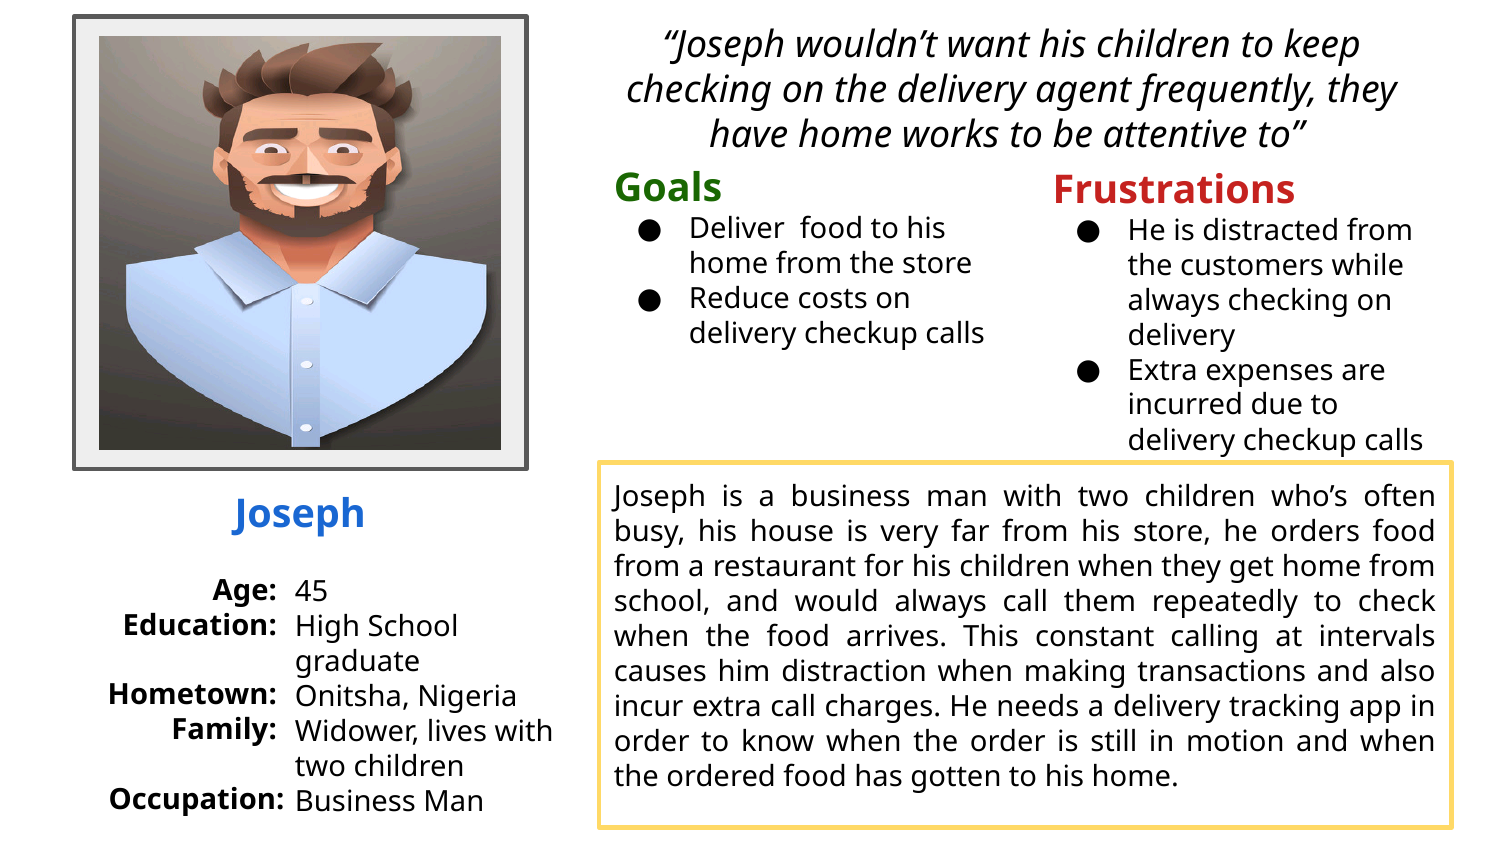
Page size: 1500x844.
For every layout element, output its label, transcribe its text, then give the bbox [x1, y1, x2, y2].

text_box Joseph [73, 472, 527, 550]
text_box Age: Education: Hometown: Family: Occupation: [53, 555, 300, 828]
text_box Joseph is a business man with two children who’s often busy, his house is very far from his store, he orders food from a restaurant for his children when they get home from school, and would always call them repeatedly to check when the food arrives. This constant calling at intervals causes him distraction when making transactions and also incur extra call charges. He needs a delivery tracking app in order to know when the order is still in motion and when the ordered food has gotten to his home. [598, 462, 1452, 828]
text_box [73, 16, 527, 470]
text_box Goals Deliver food to his home from the store Reduce costs on delivery checkup calls [598, 146, 1013, 462]
text_box Frustrations He is distracted from the customers while always checking on delivery Extra expenses are incurred due to delivery checkup calls [1037, 148, 1452, 462]
text_box 45 High School graduate Onitsha, Nigeria Widower, lives with two children Business Man [280, 557, 579, 828]
text_box “Joseph wouldn’t want his children to keep checking on the delivery agent frequently, they have home works to be attentive to” [598, 13, 1425, 163]
picture [99, 35, 501, 450]
